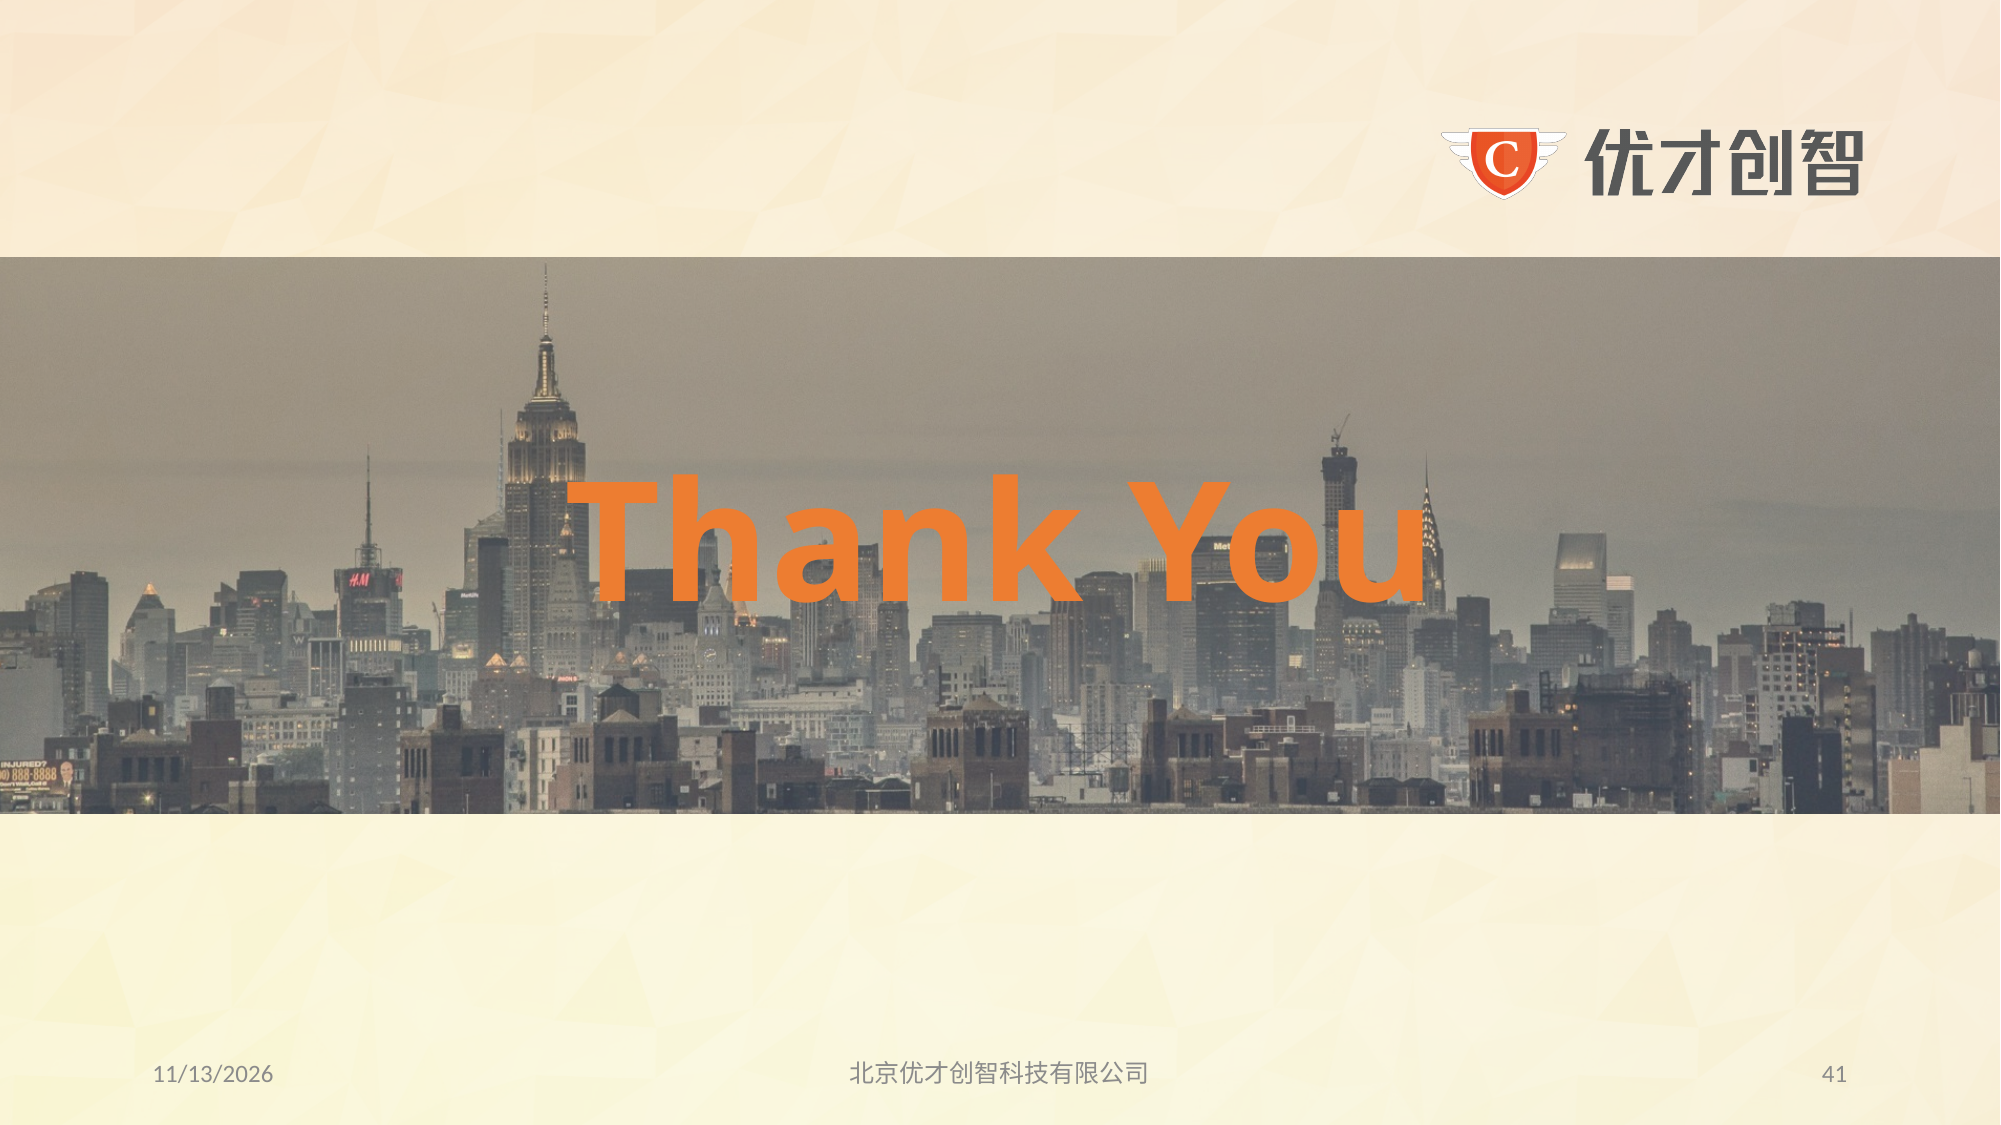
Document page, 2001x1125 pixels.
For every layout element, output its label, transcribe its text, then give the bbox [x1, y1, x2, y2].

footer 北京优才创智科技有限公司 [662, 1042, 1338, 1103]
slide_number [137, 1042, 588, 1103]
picture [1441, 128, 1863, 200]
slide_number 40 [1412, 1042, 1863, 1103]
picture [0, 257, 2000, 814]
